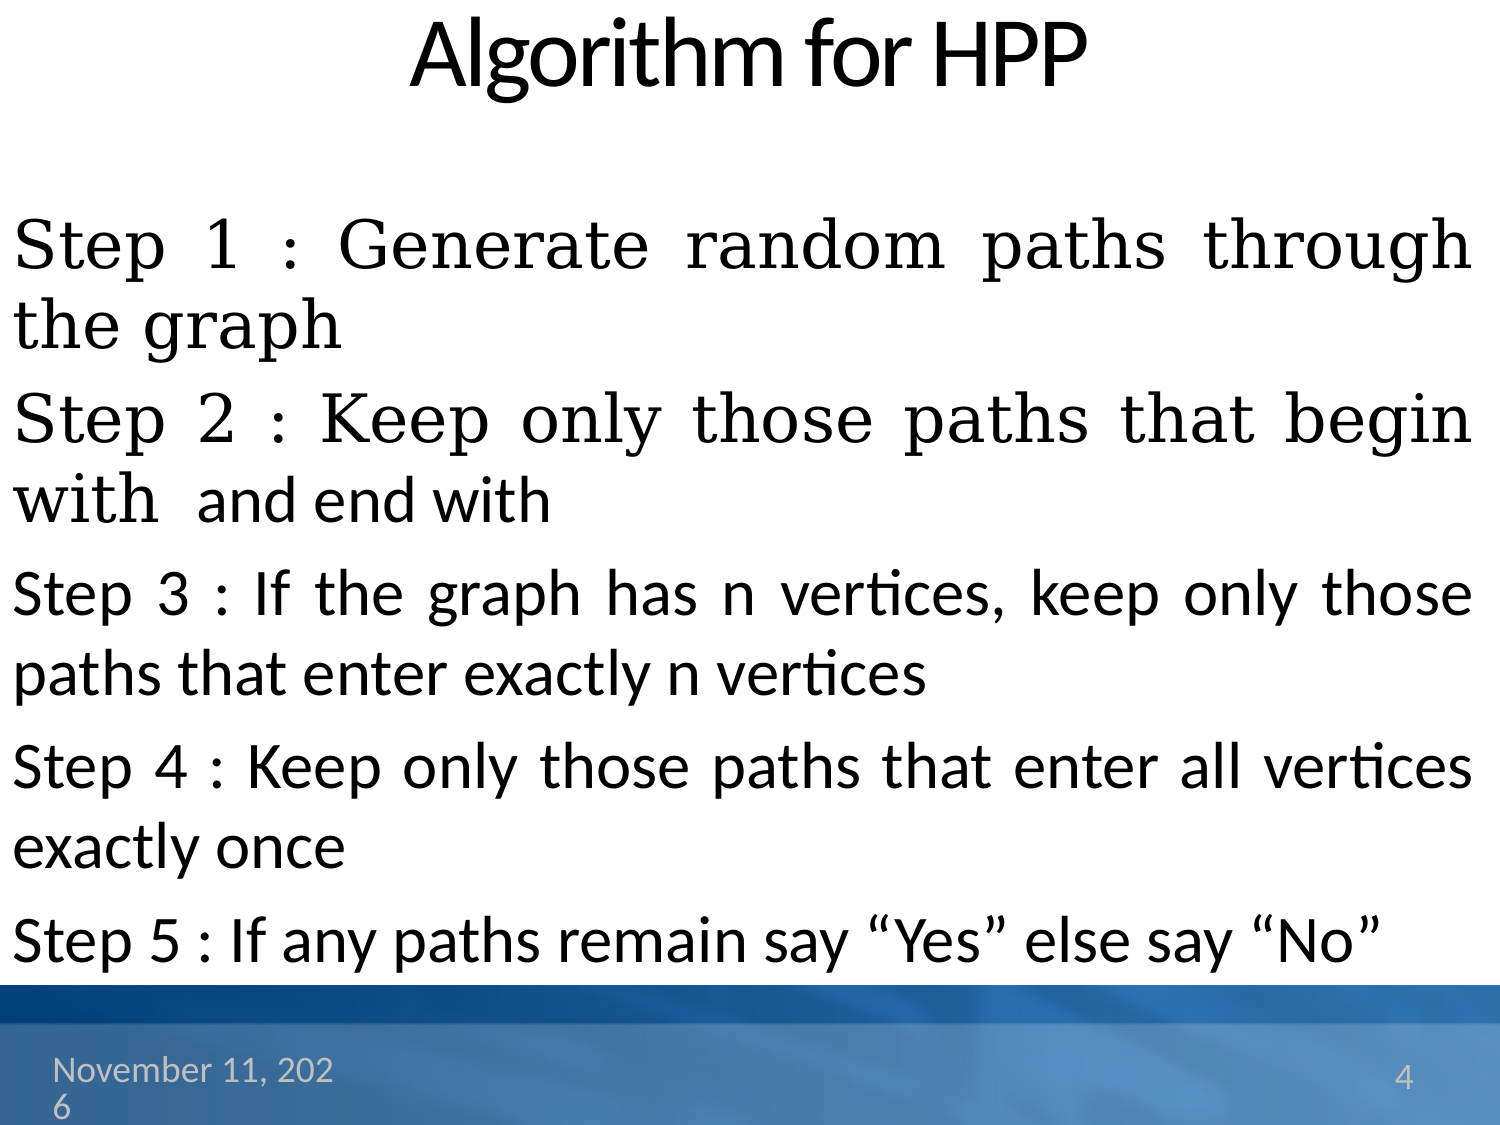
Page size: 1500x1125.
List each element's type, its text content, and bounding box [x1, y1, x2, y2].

picture [0, 985, 1500, 1125]
title Algorithm for HPP [62, 0, 1438, 110]
